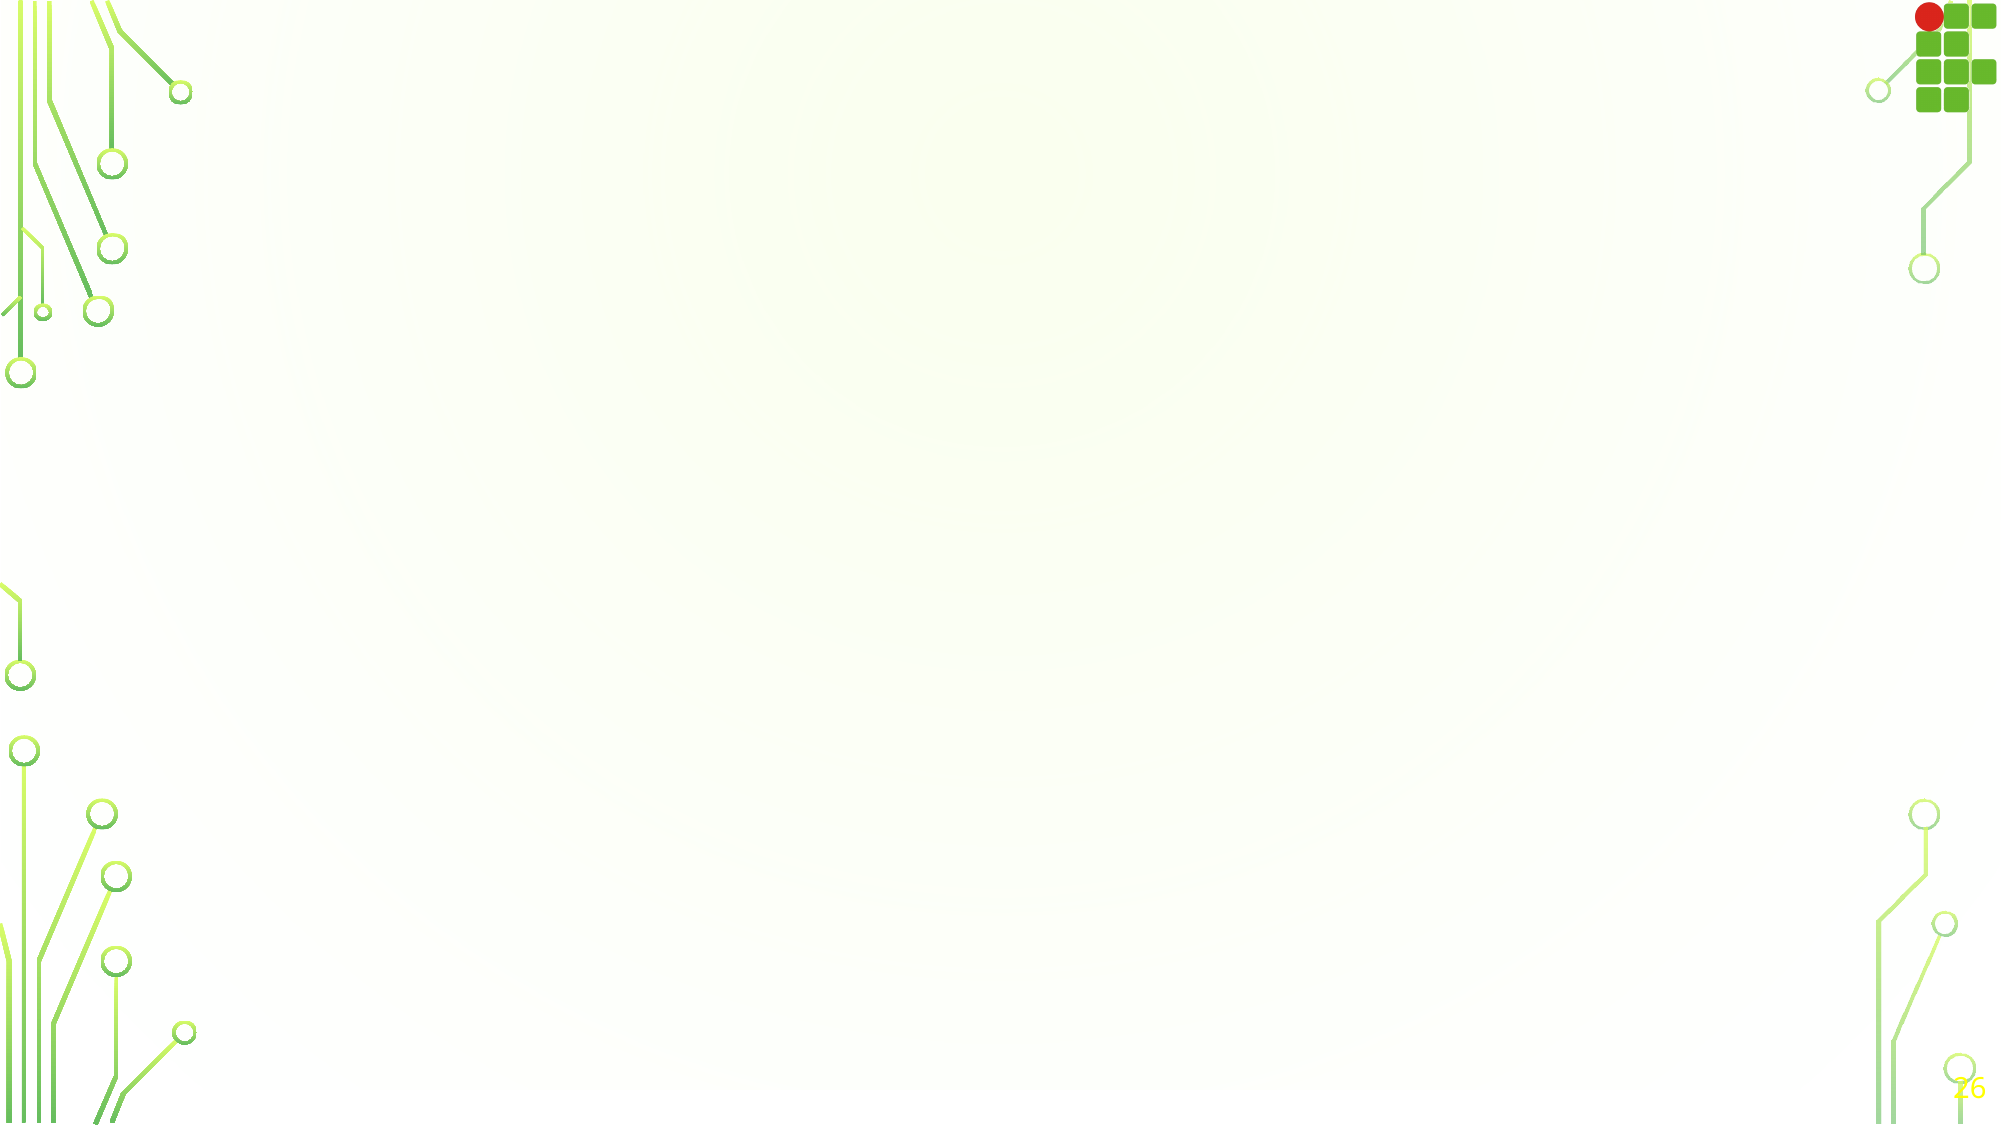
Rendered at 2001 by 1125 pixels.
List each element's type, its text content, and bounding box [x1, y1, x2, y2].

picture [1897, 0, 2001, 117]
slide_number 26 [1875, 1059, 2000, 1120]
